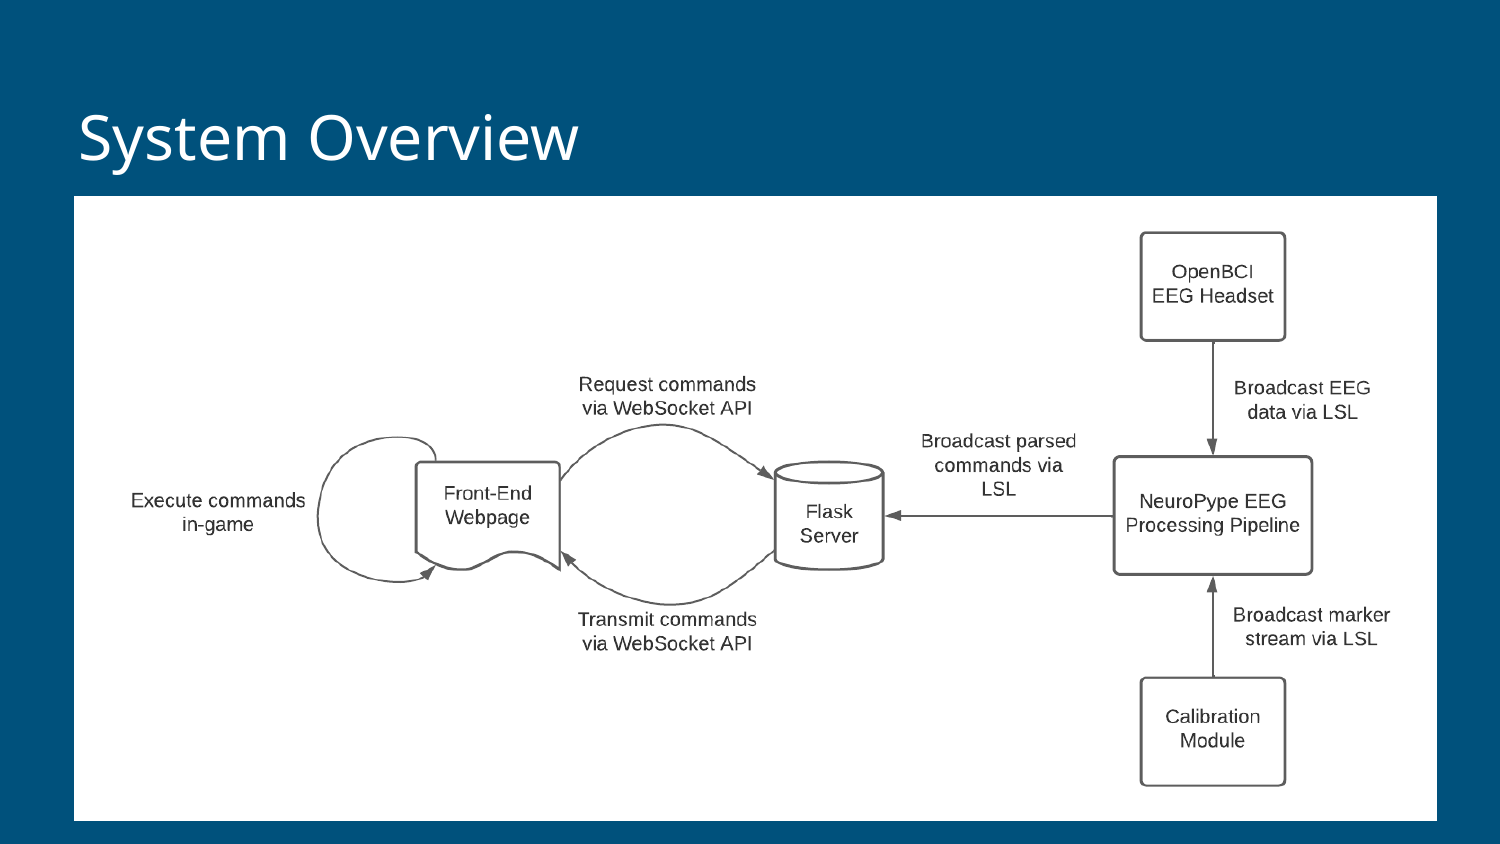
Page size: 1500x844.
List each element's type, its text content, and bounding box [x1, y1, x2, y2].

picture [75, 197, 1436, 820]
title System Overview [63, 75, 1437, 188]
